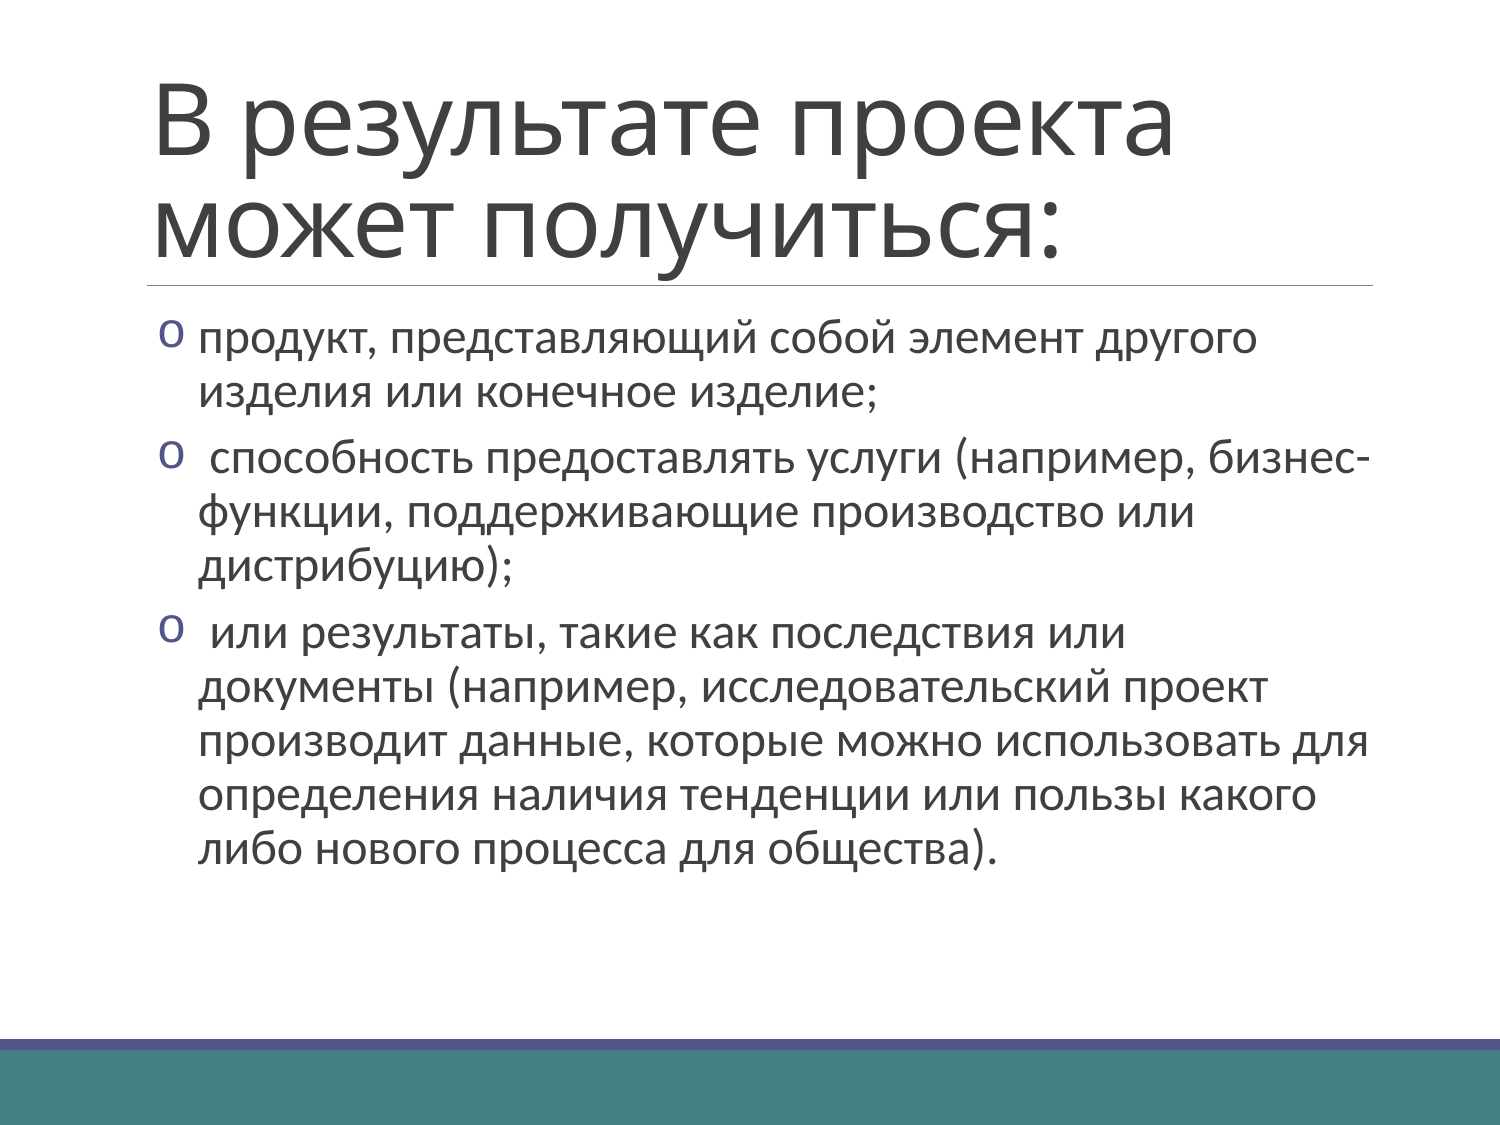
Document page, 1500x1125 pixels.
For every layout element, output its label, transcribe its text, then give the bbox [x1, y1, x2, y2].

title В результате проекта может получиться: [135, 47, 1373, 285]
list продукт, представляющий собой элемент другого изделия или конечное изделие; способность предоставлять услуги (например, бизнес-функции, поддерживающие производство или дистрибуцию); или результаты, такие как последствия или документы (например, исследовательский проект производит данные, которые можно использовать для определения наличия тенденции или пользы какого либо нового процесса для общества). [135, 302, 1373, 963]
